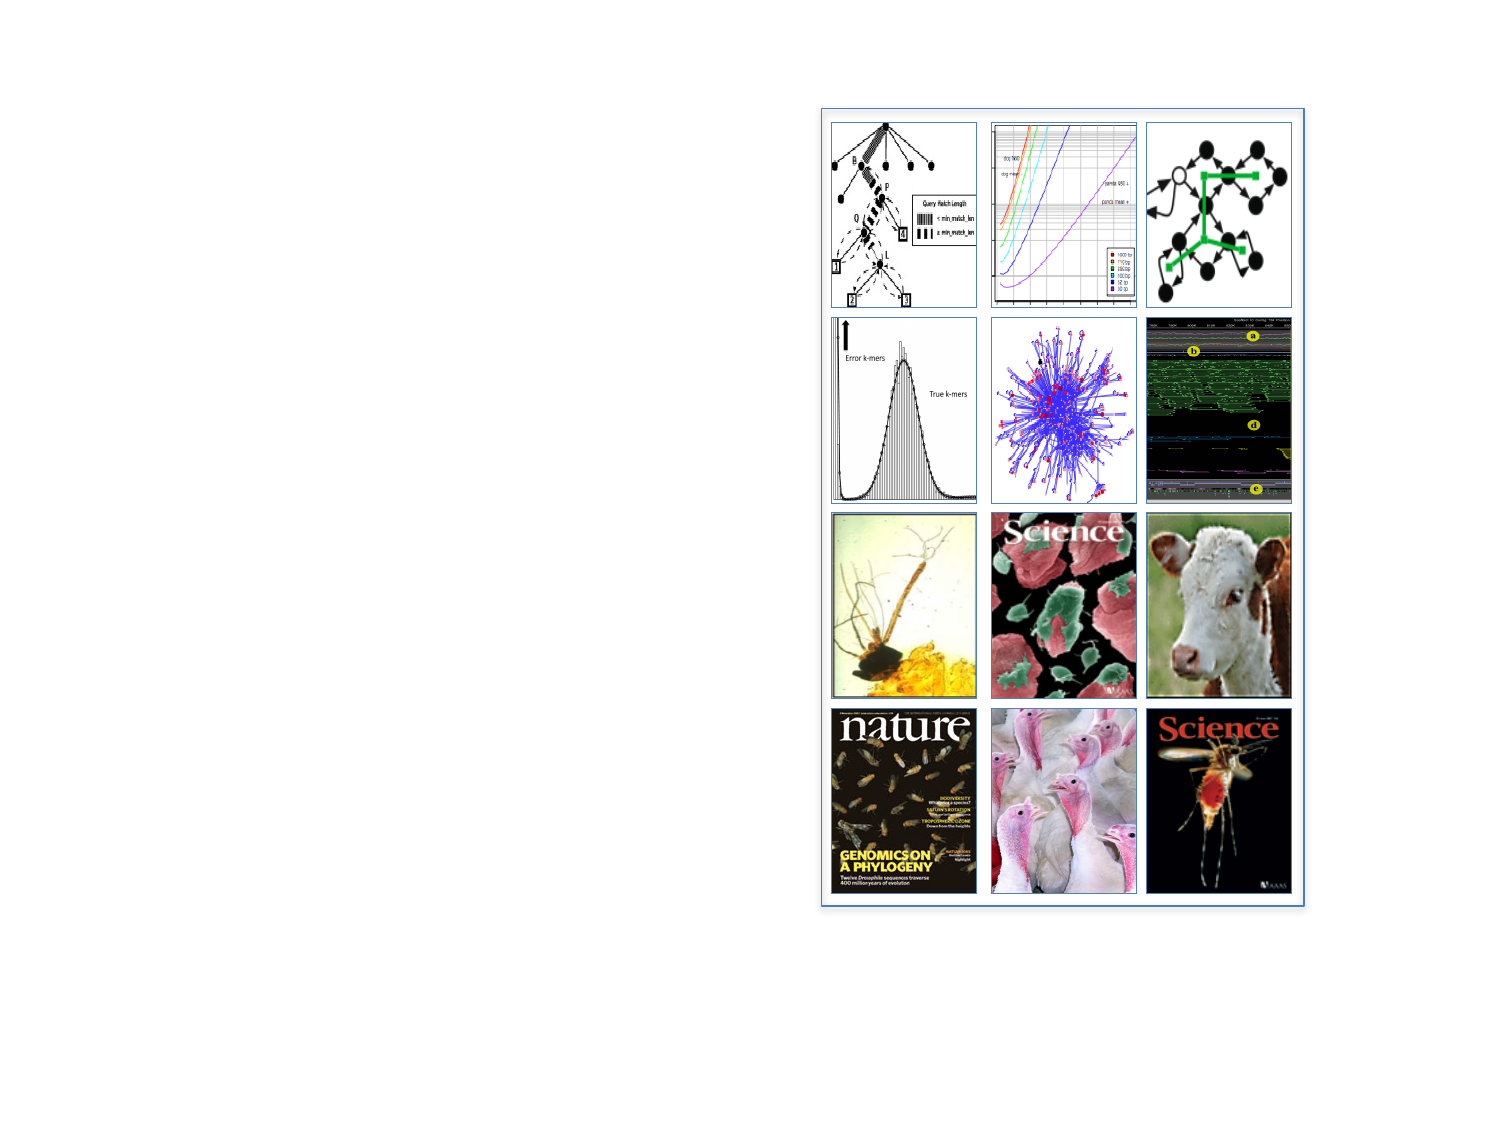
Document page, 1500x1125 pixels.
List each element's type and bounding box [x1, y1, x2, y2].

text_box [821, 108, 1305, 907]
